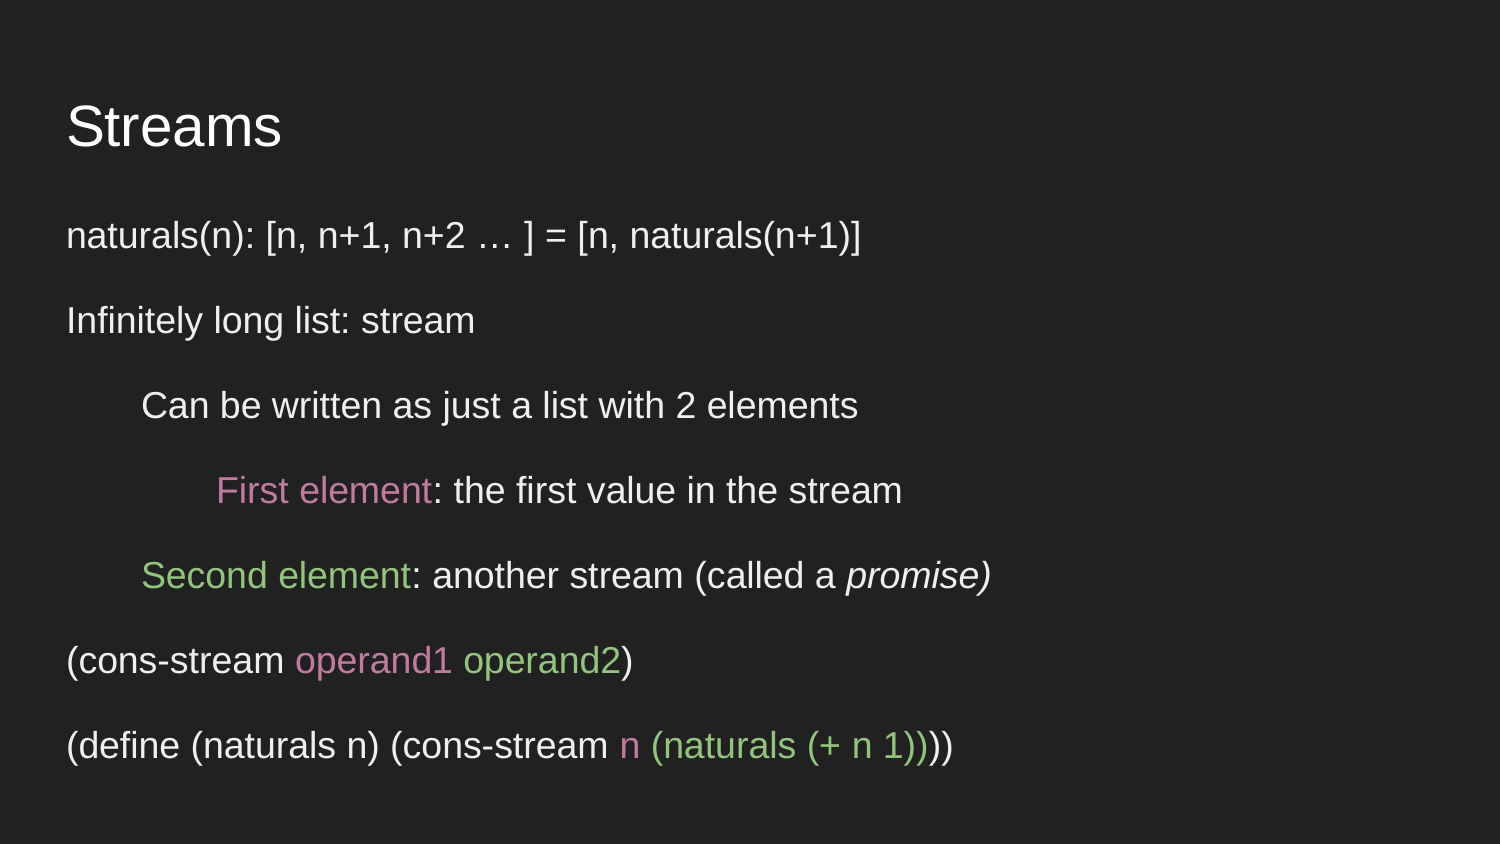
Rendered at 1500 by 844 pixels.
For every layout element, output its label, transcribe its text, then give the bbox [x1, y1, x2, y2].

list naturals(n): [n, n+1, n+2 … ] = [n, naturals(n+1)] Infinitely long list: stream Can be written as just a list with 2 elements First element: the first value in the stream Second element: another stream (called a promise) (cons-stream operand1 operand2) (define (naturals n) (cons-stream n (naturals (+ n 1)))) (cons-stream operand1 operand2) Operand 1: first element of the stream Operand 2: the rest of the stream, which is another stream [51, 189, 1449, 750]
title Streams [51, 72, 1449, 167]
